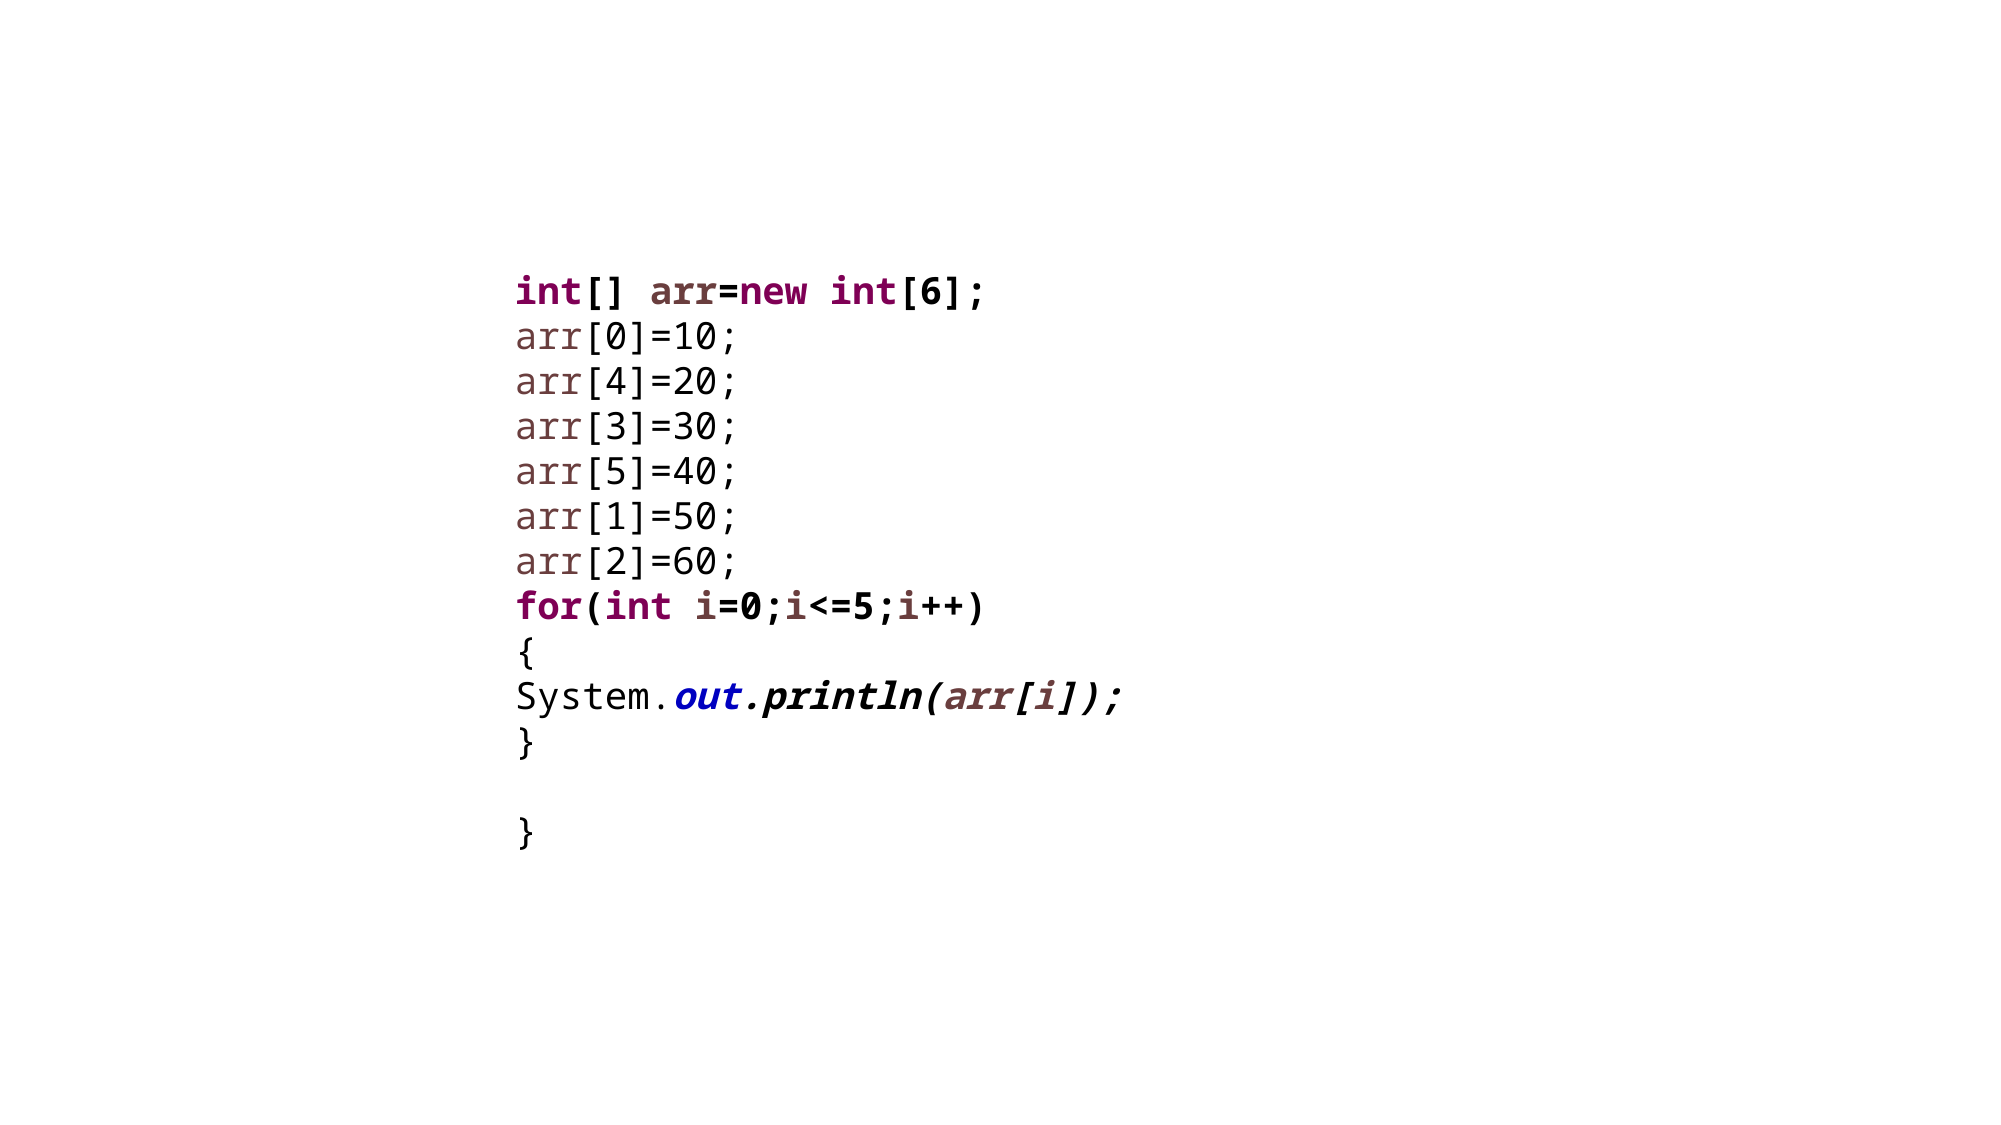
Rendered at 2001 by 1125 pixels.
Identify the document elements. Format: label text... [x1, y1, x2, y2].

text_box int[] arr=new int[6]; arr[0]=10; arr[4]=20; arr[3]=30; arr[5]=40; arr[1]=50; arr[2]=60; for(int i=0;i<=5;i++) { System.out.println(arr[i]); } } [500, 259, 1501, 860]
